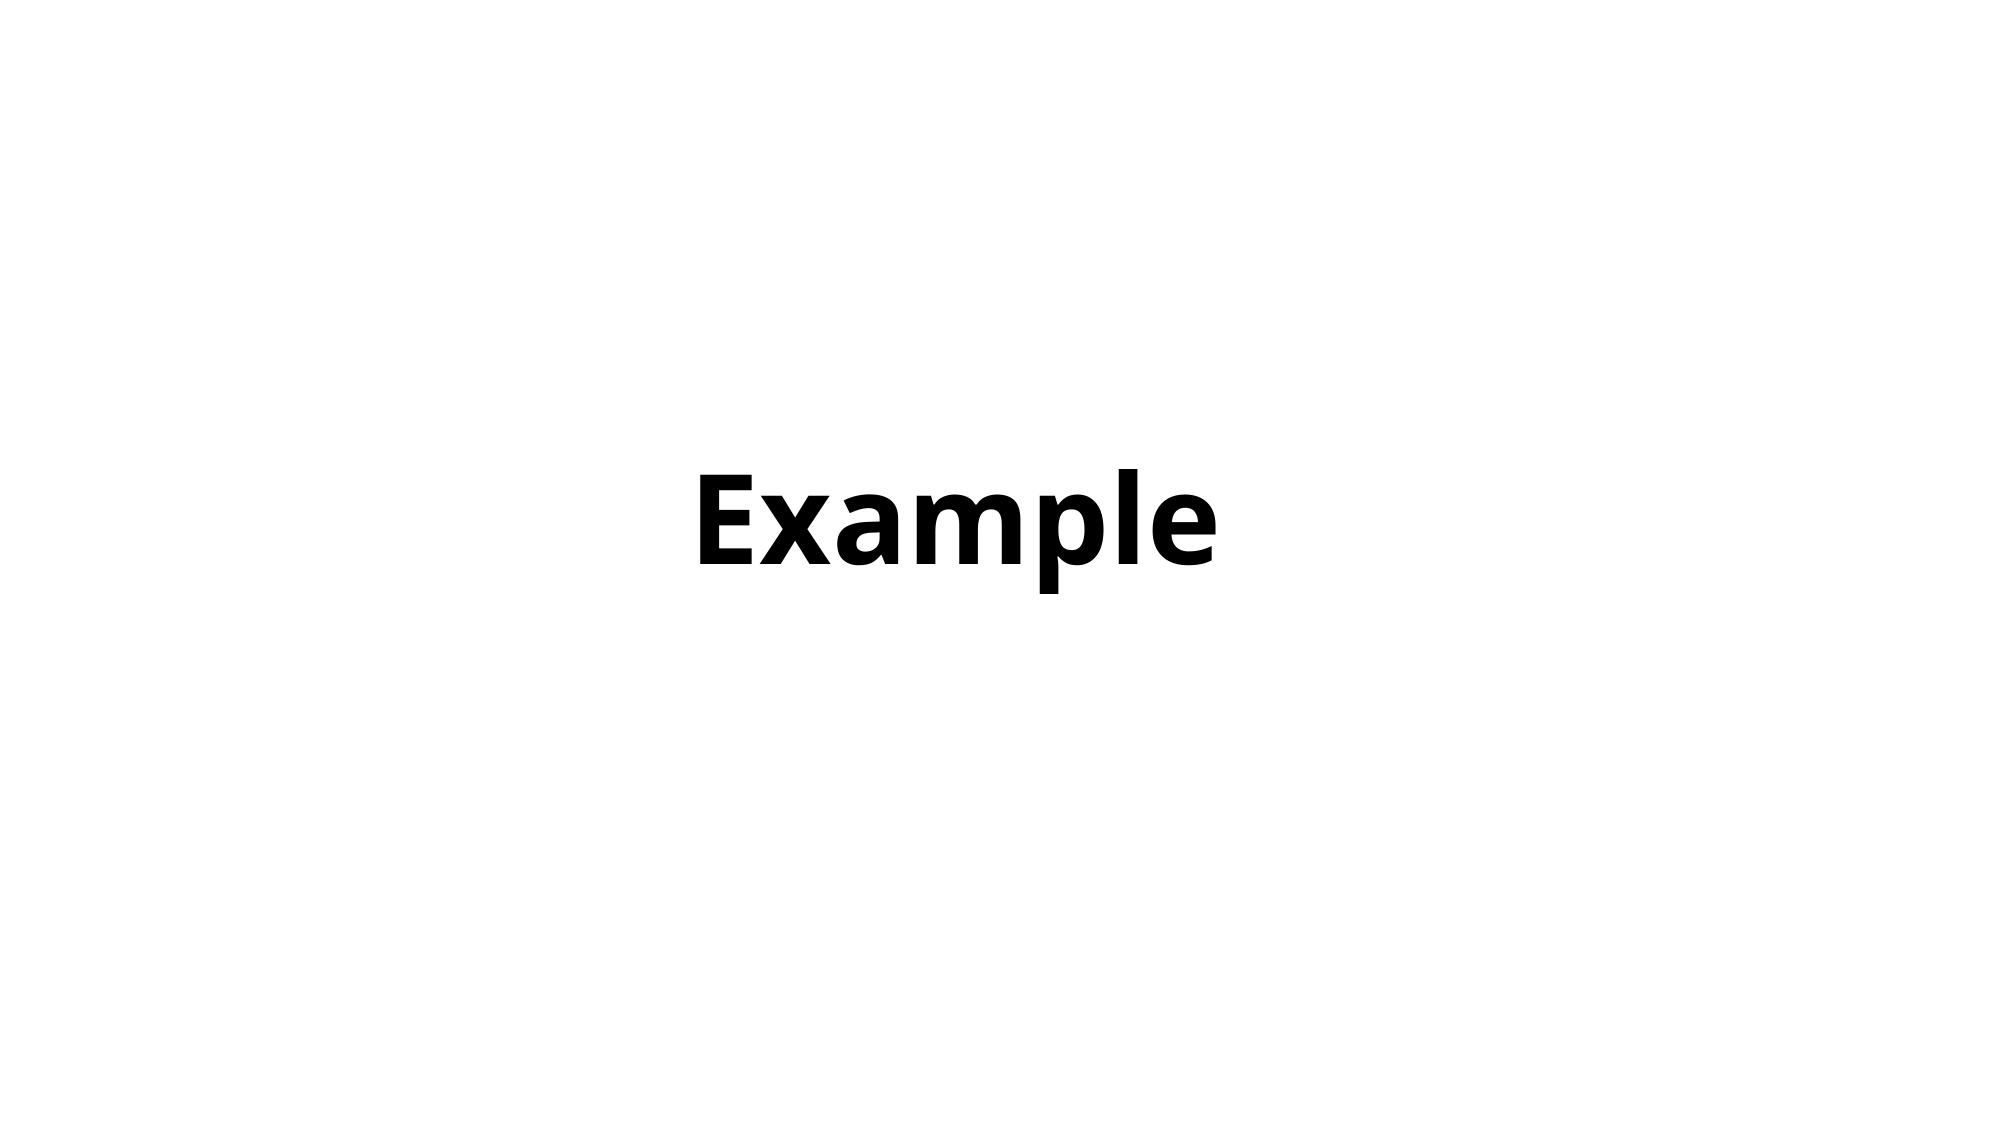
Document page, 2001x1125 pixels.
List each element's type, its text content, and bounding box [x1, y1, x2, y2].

title Example [674, 415, 1260, 634]
